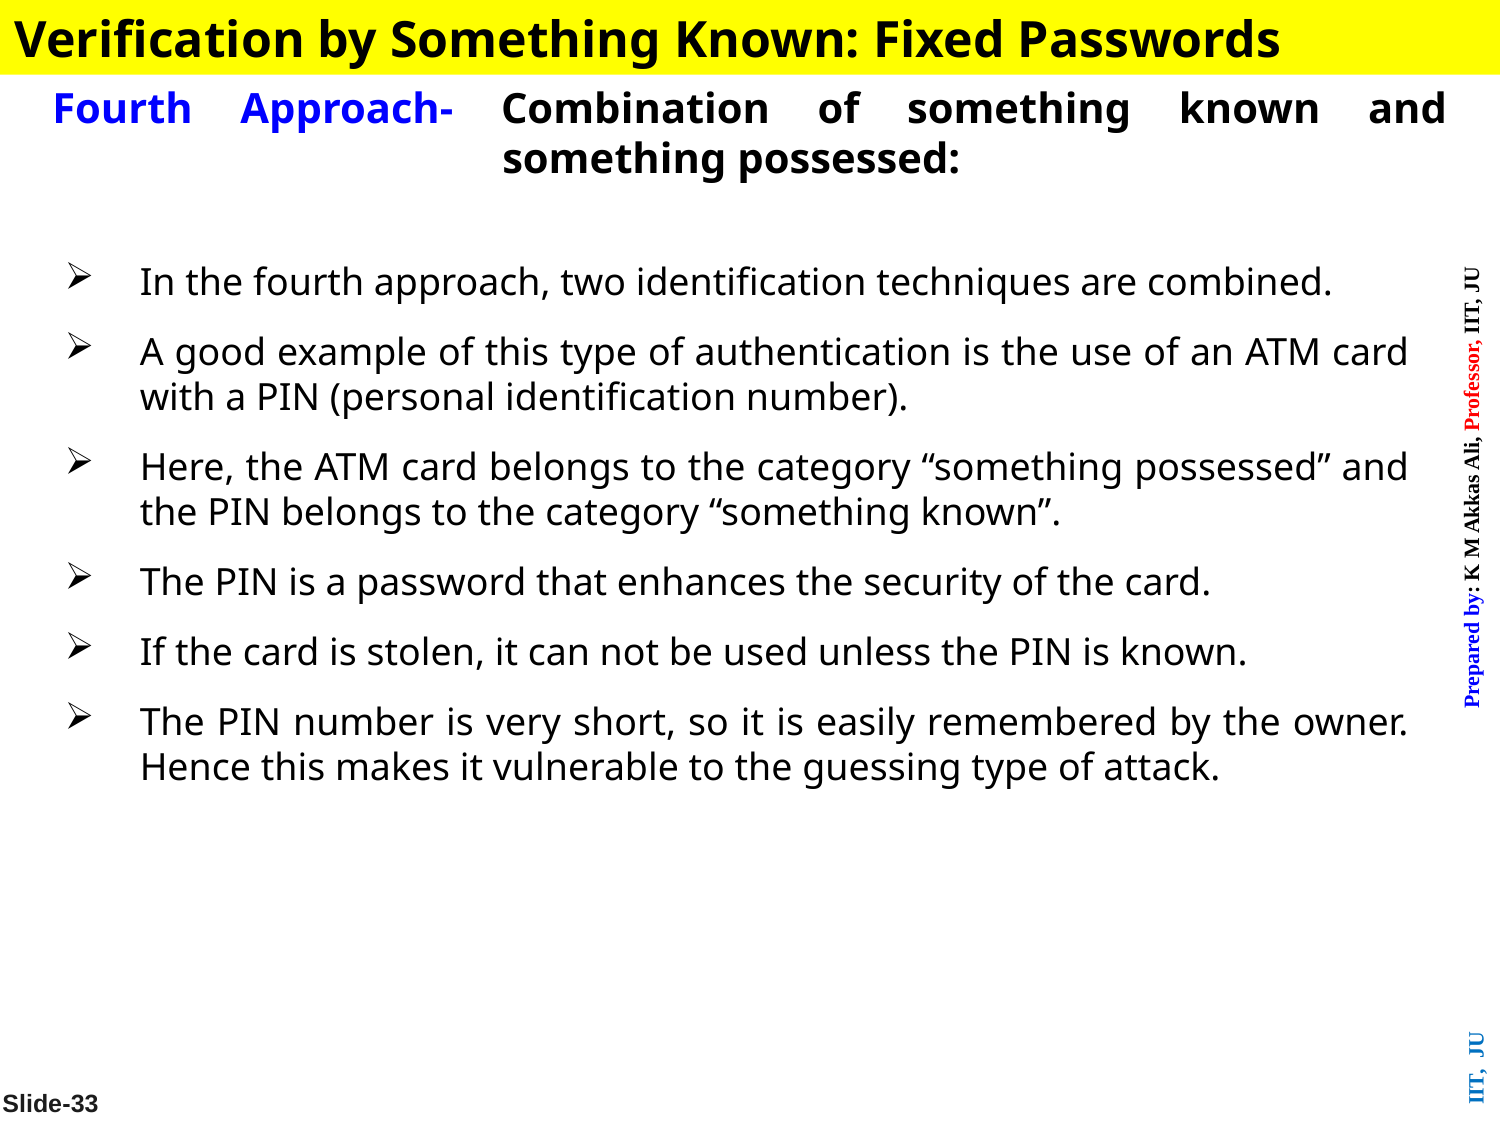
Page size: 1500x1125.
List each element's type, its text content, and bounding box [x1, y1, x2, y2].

slide_number Slide-33 [0, 1049, 301, 1125]
text_box Fourth Approach- Combination of something known and something possessed: [37, 75, 1463, 190]
text_box In the fourth approach, two identification techniques are combined. A good example of this type of authentication is the use of an ATM card with a PIN (personal identification number). Here, the ATM card belongs to the category “something possessed” and the PIN belongs to the category “something known”. The PIN is a password that enhances the security of the card. If the card is stolen, it can not be used unless the PIN is known. The PIN number is very short, so it is easily remembered by the owner. Hence this makes it vulnerable to the guessing type of attack. [50, 250, 1425, 796]
text_box Verification by Something Known: Fixed Passwords [0, 0, 1500, 75]
